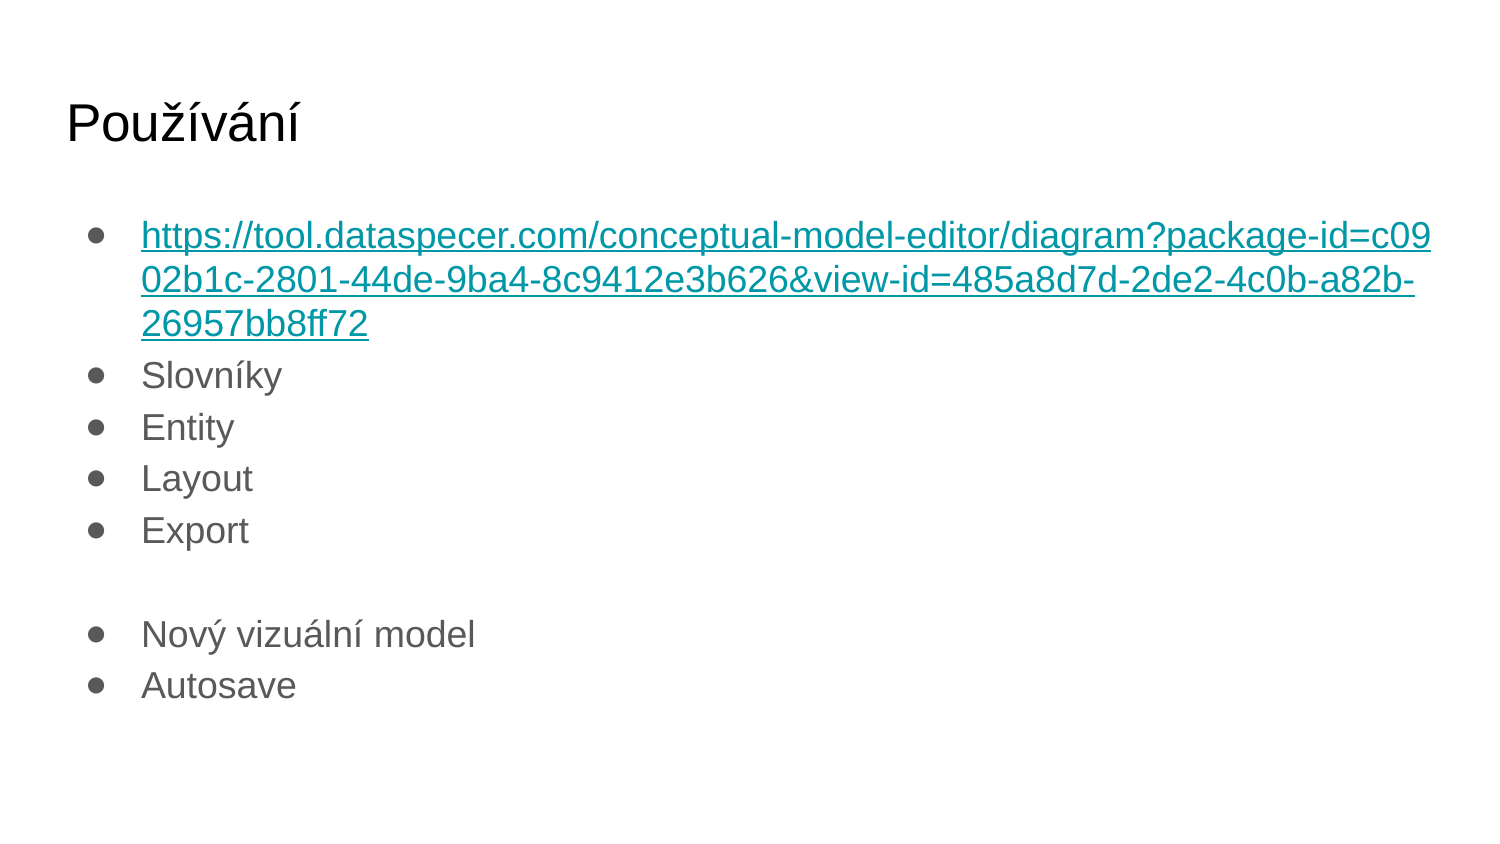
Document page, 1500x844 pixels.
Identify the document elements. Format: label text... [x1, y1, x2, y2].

list https://tool.dataspecer.com/conceptual-model-editor/diagram?package-id=c0902b1c-2801-44de-9ba4-8c9412e3b626&view-id=485a8d7d-2de2-4c0b-a82b-26957bb8ff72 Slovníky Entity Layout Export Nový vizuální model Autosave [51, 189, 1449, 750]
title Používání [51, 72, 1449, 167]
